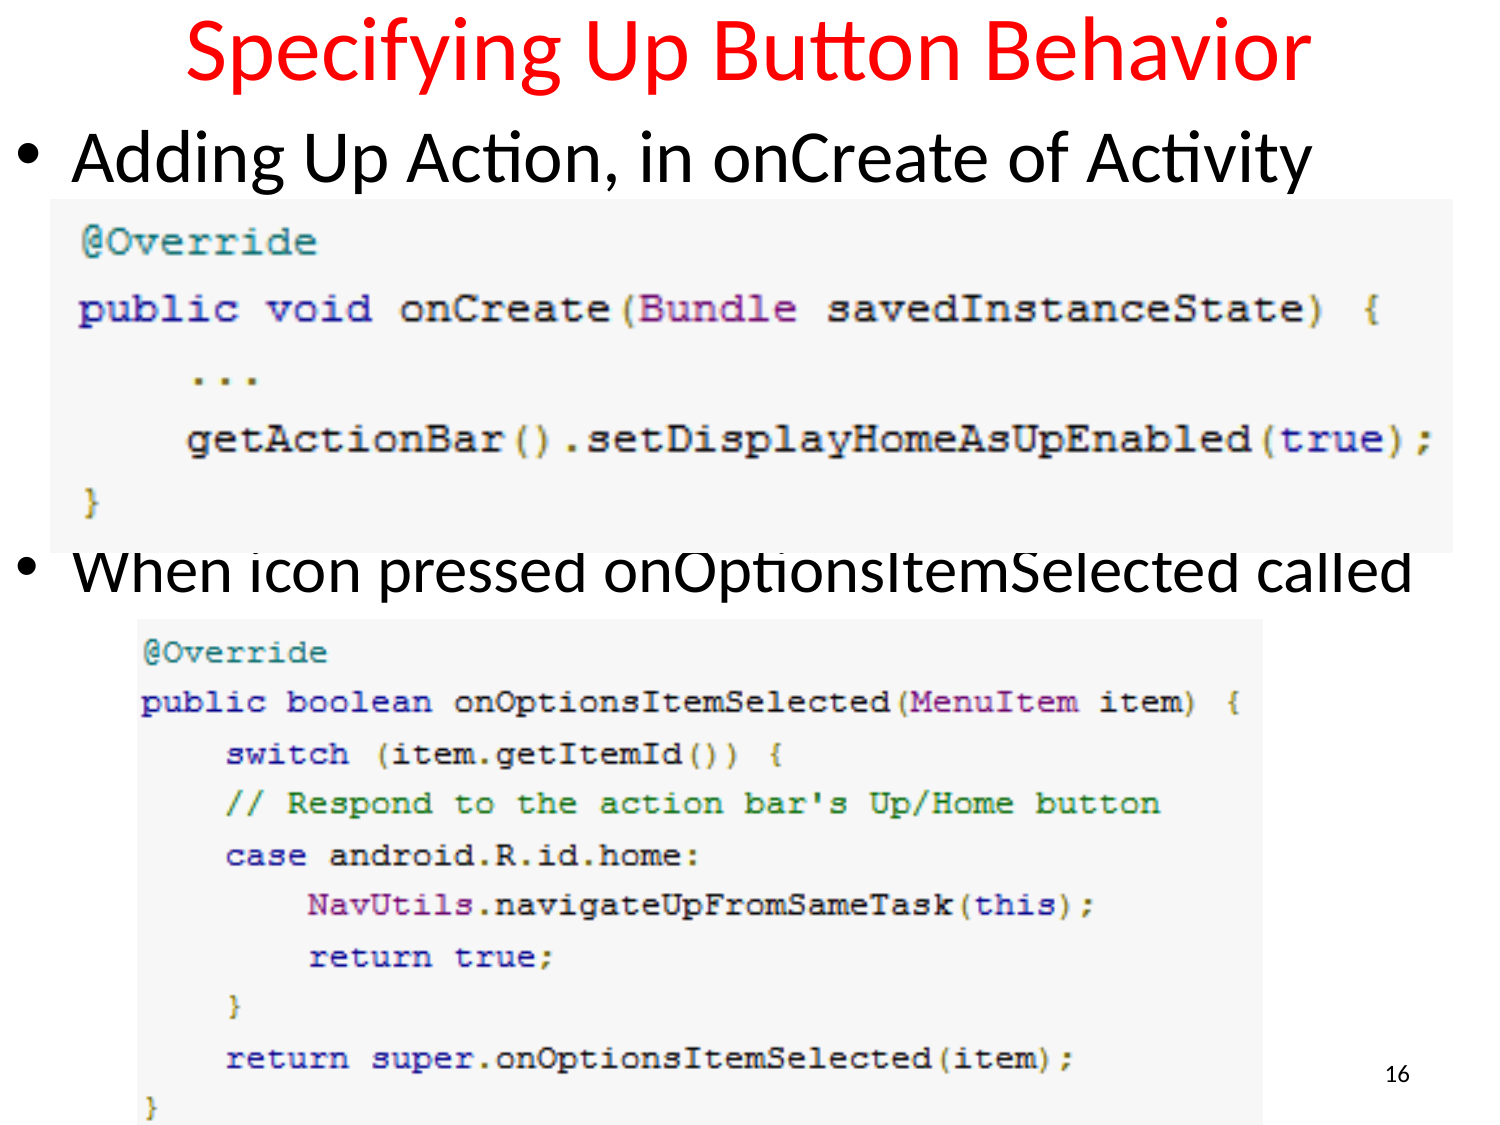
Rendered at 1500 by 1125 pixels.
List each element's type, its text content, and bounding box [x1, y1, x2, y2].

title Specifying Up Button Behavior [75, 0, 1425, 99]
picture [50, 199, 1453, 554]
picture [137, 619, 1263, 1125]
list Adding Up Action, in onCreate of Activity When icon pressed onOptionsItemSelected called [0, 99, 1488, 955]
slide_number 16 [1266, 1042, 1425, 1103]
